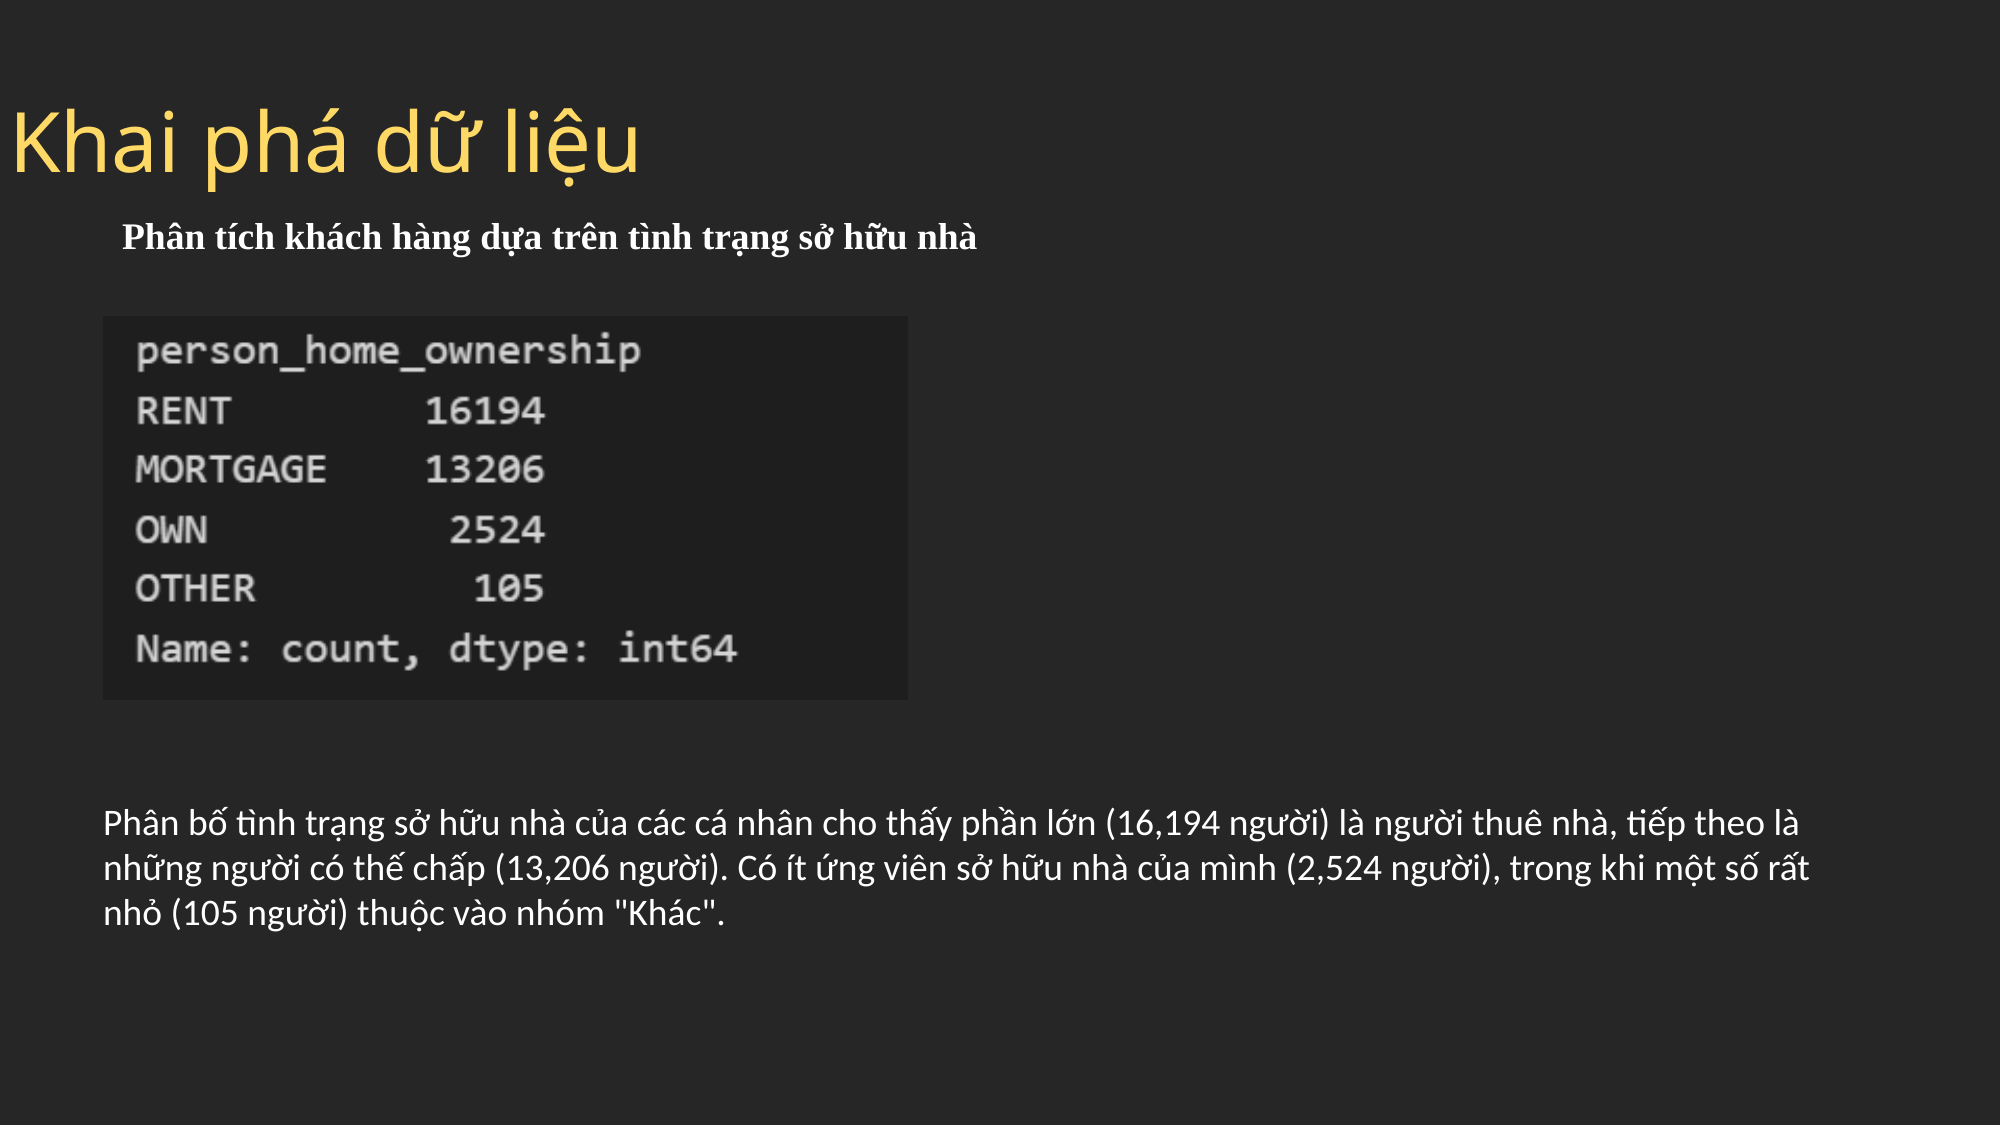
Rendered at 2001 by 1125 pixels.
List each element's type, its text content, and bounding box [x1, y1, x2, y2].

text_box Phân bố tình trạng sở hữu nhà của các cá nhân cho thấy phần lớn (16,194 người) là người thuê nhà, tiếp theo là những người có thế chấp (13,206 người). Có ít ứng viên sở hữu nhà của mình (2,524 người), trong khi một số rất nhỏ (105 người) thuộc vào nhóm "Khác". [88, 790, 1887, 941]
text_box Khai phá dữ liệu [0, 81, 757, 197]
text_box Phân tích khách hàng dựa trên tình trạng sở hữu nhà [107, 197, 993, 265]
picture [103, 316, 908, 700]
